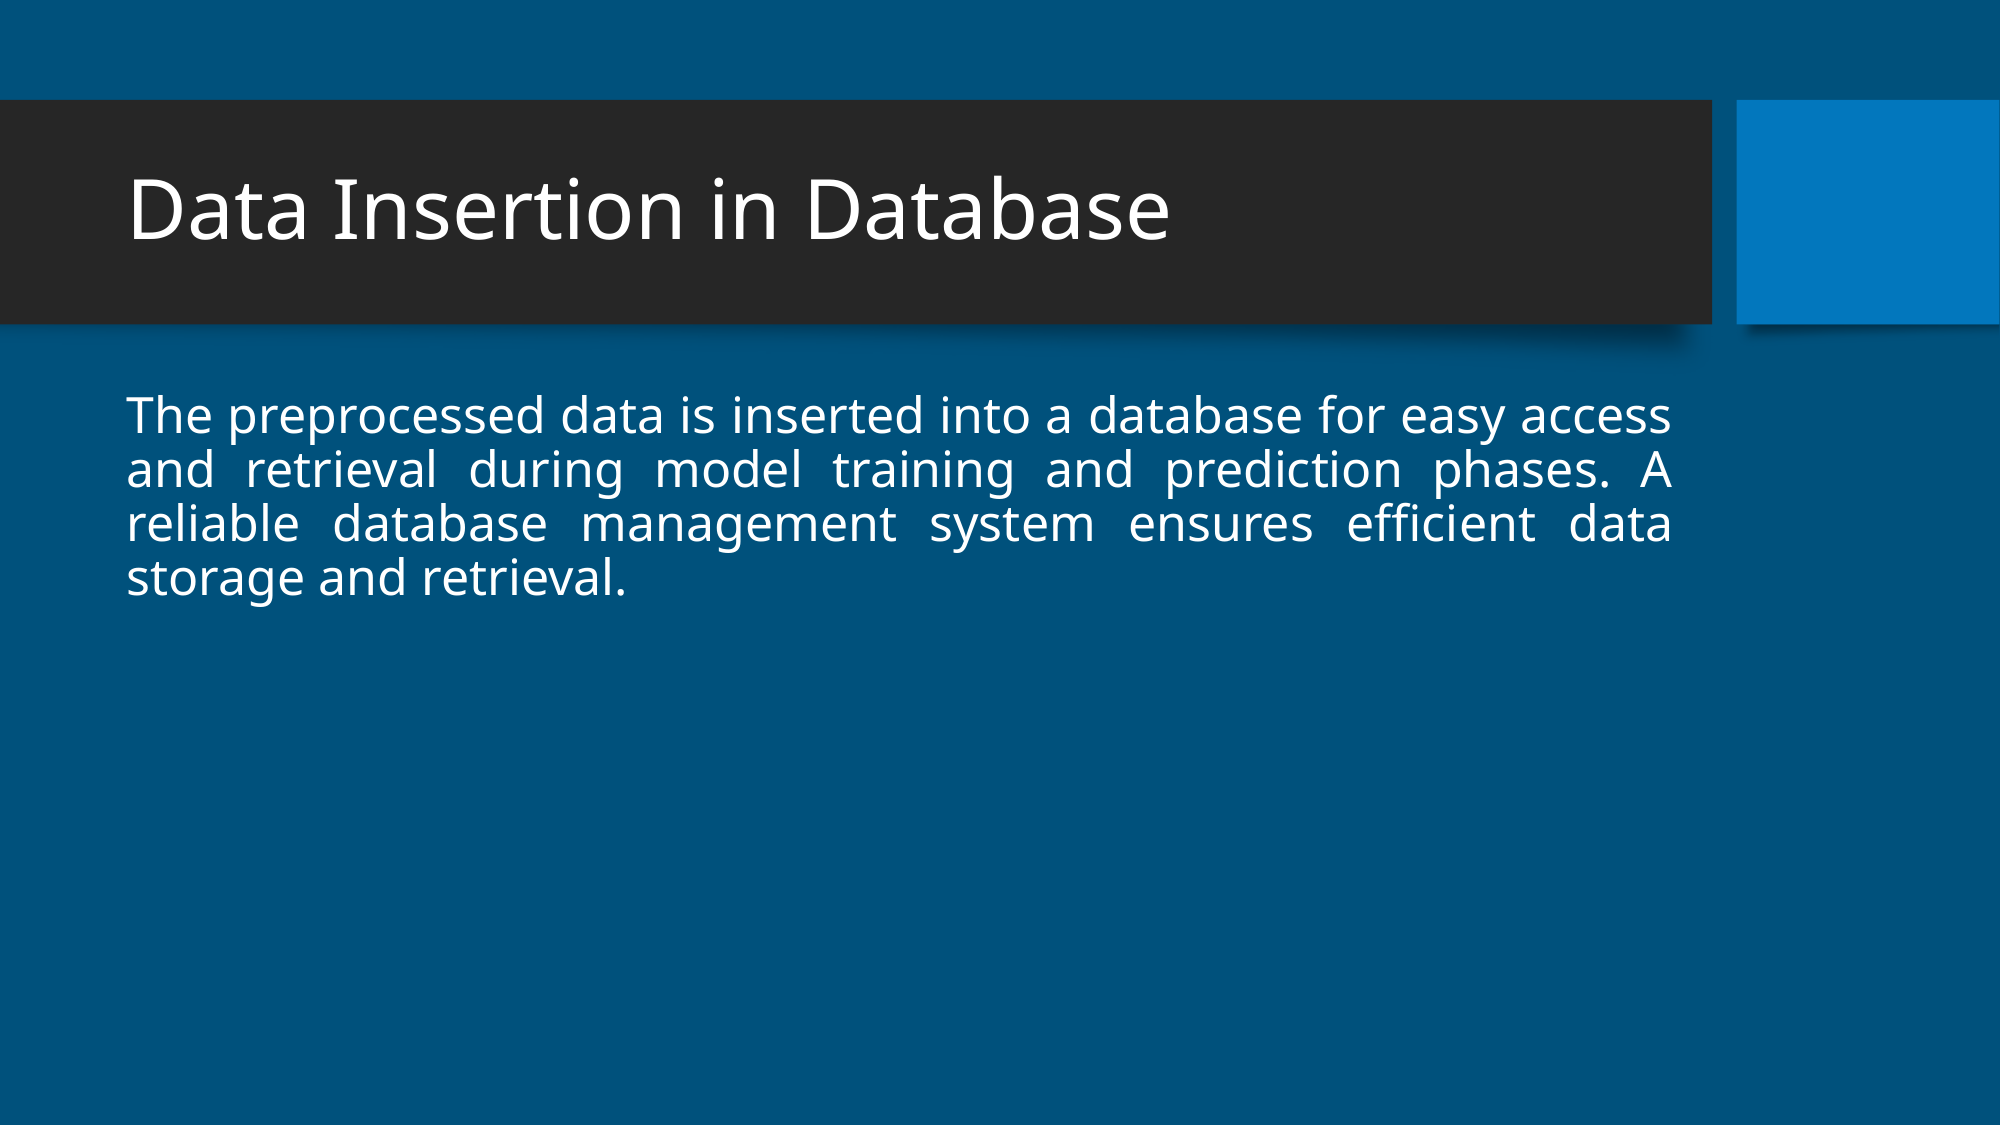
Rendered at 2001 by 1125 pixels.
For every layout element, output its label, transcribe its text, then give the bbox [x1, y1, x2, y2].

picture [1440, 327, 1454, 332]
title Data Insertion in Database [111, 123, 1689, 301]
list The preprocessed data is inserted into a database for easy access and retrieval during model training and prediction phases. A reliable database management system ensures efficient data storage and retrieval. [111, 383, 1689, 974]
picture [1649, 345, 1668, 349]
picture [1142, 333, 1164, 337]
picture [1295, 325, 1316, 329]
